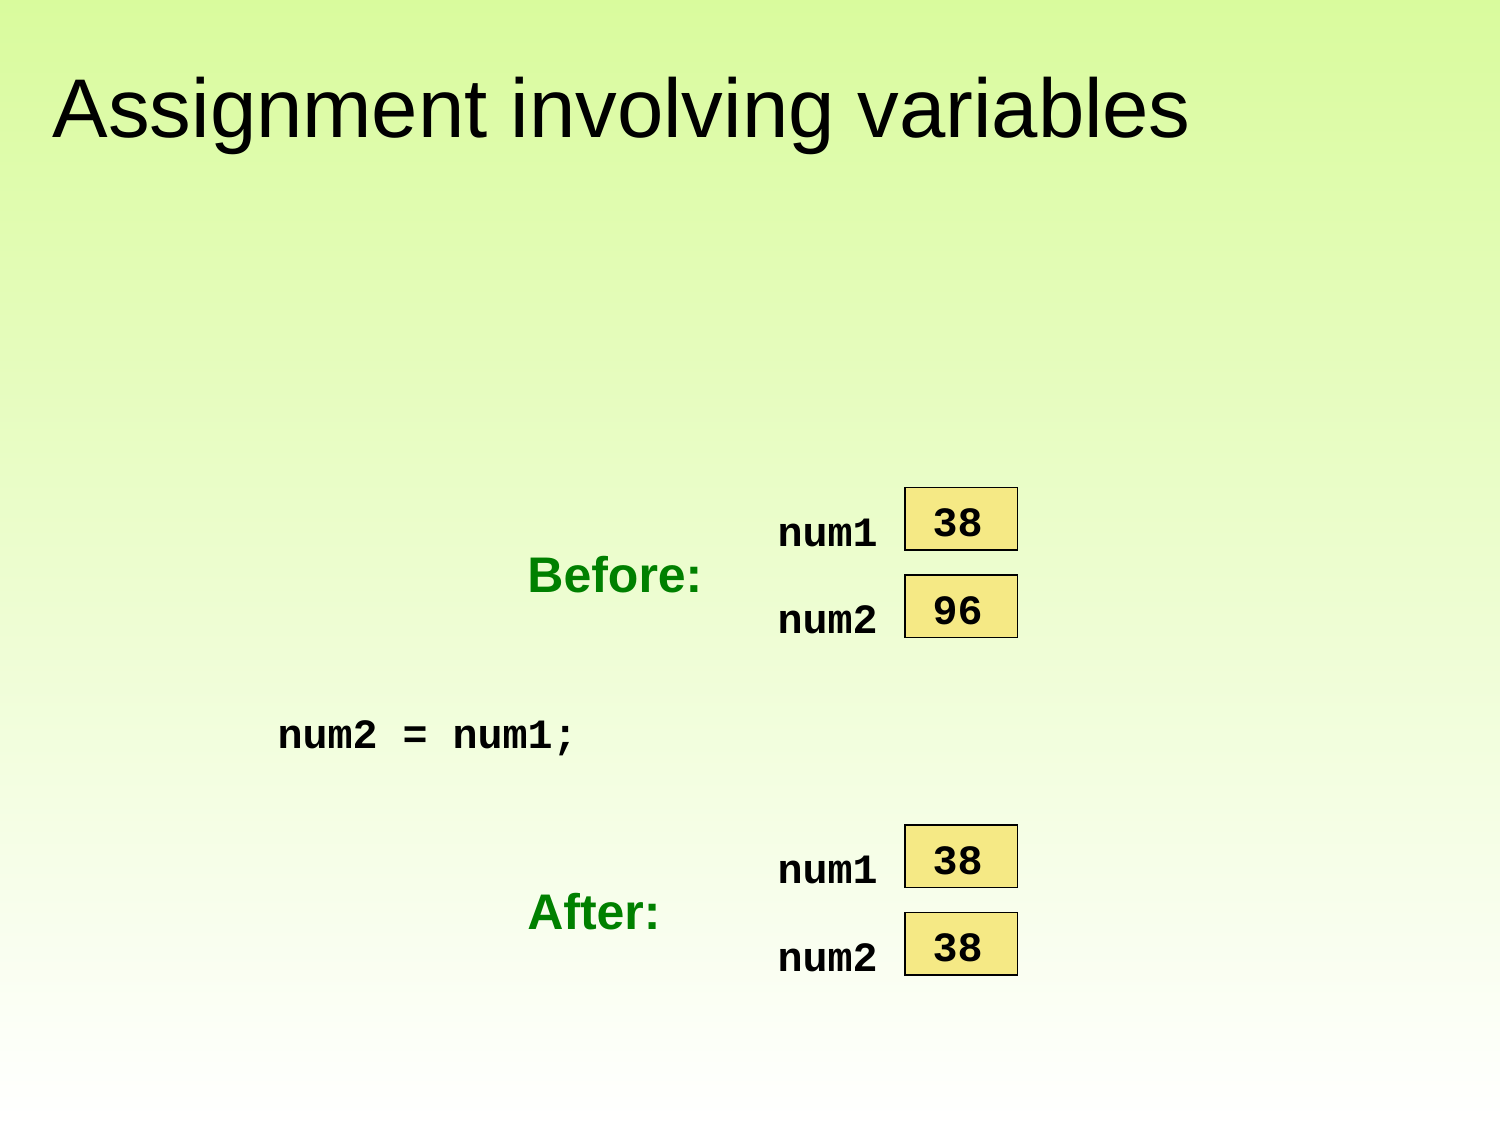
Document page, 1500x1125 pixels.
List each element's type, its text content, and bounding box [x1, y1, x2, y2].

text_box num2 = num1; [262, 699, 593, 765]
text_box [512, 824, 1018, 988]
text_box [512, 487, 1018, 651]
title Assignment involving variables [37, 45, 1463, 163]
